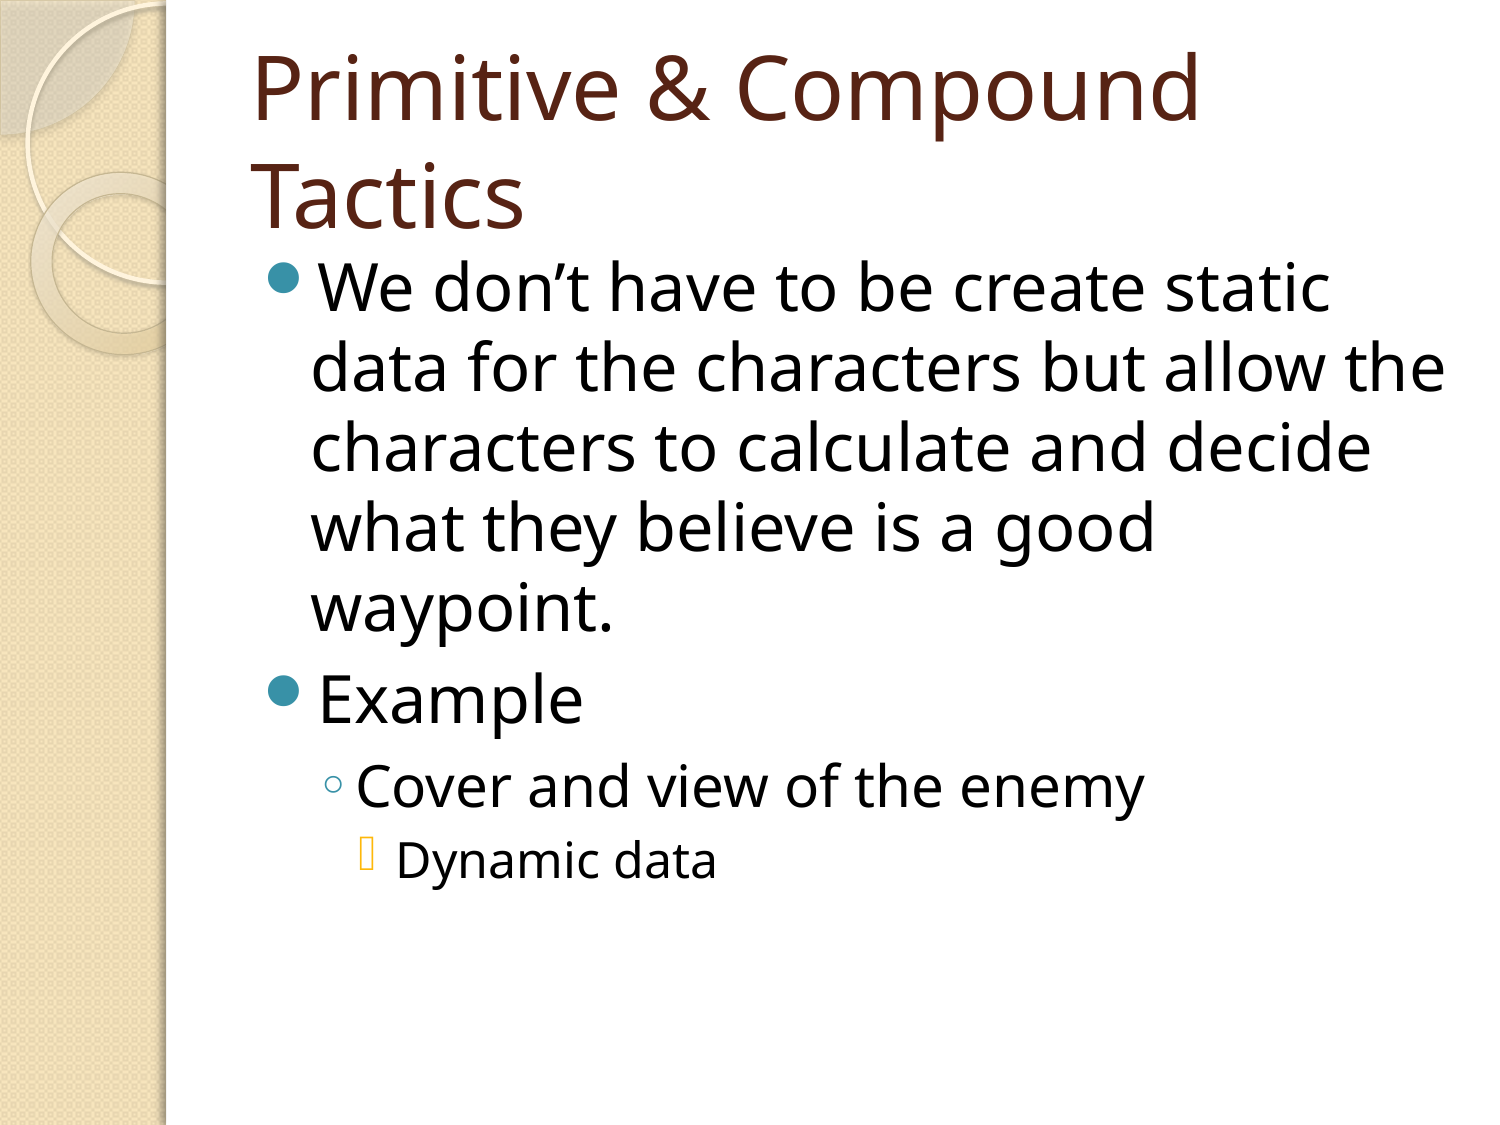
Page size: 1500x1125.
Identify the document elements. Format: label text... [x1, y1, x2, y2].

title Primitive & Compound Tactics [235, 45, 1466, 233]
list We don’t have to be create static data for the characters but allow the characters to calculate and decide what they believe is a good waypoint. Example Cover and view of the enemy Dynamic data [235, 237, 1466, 1025]
